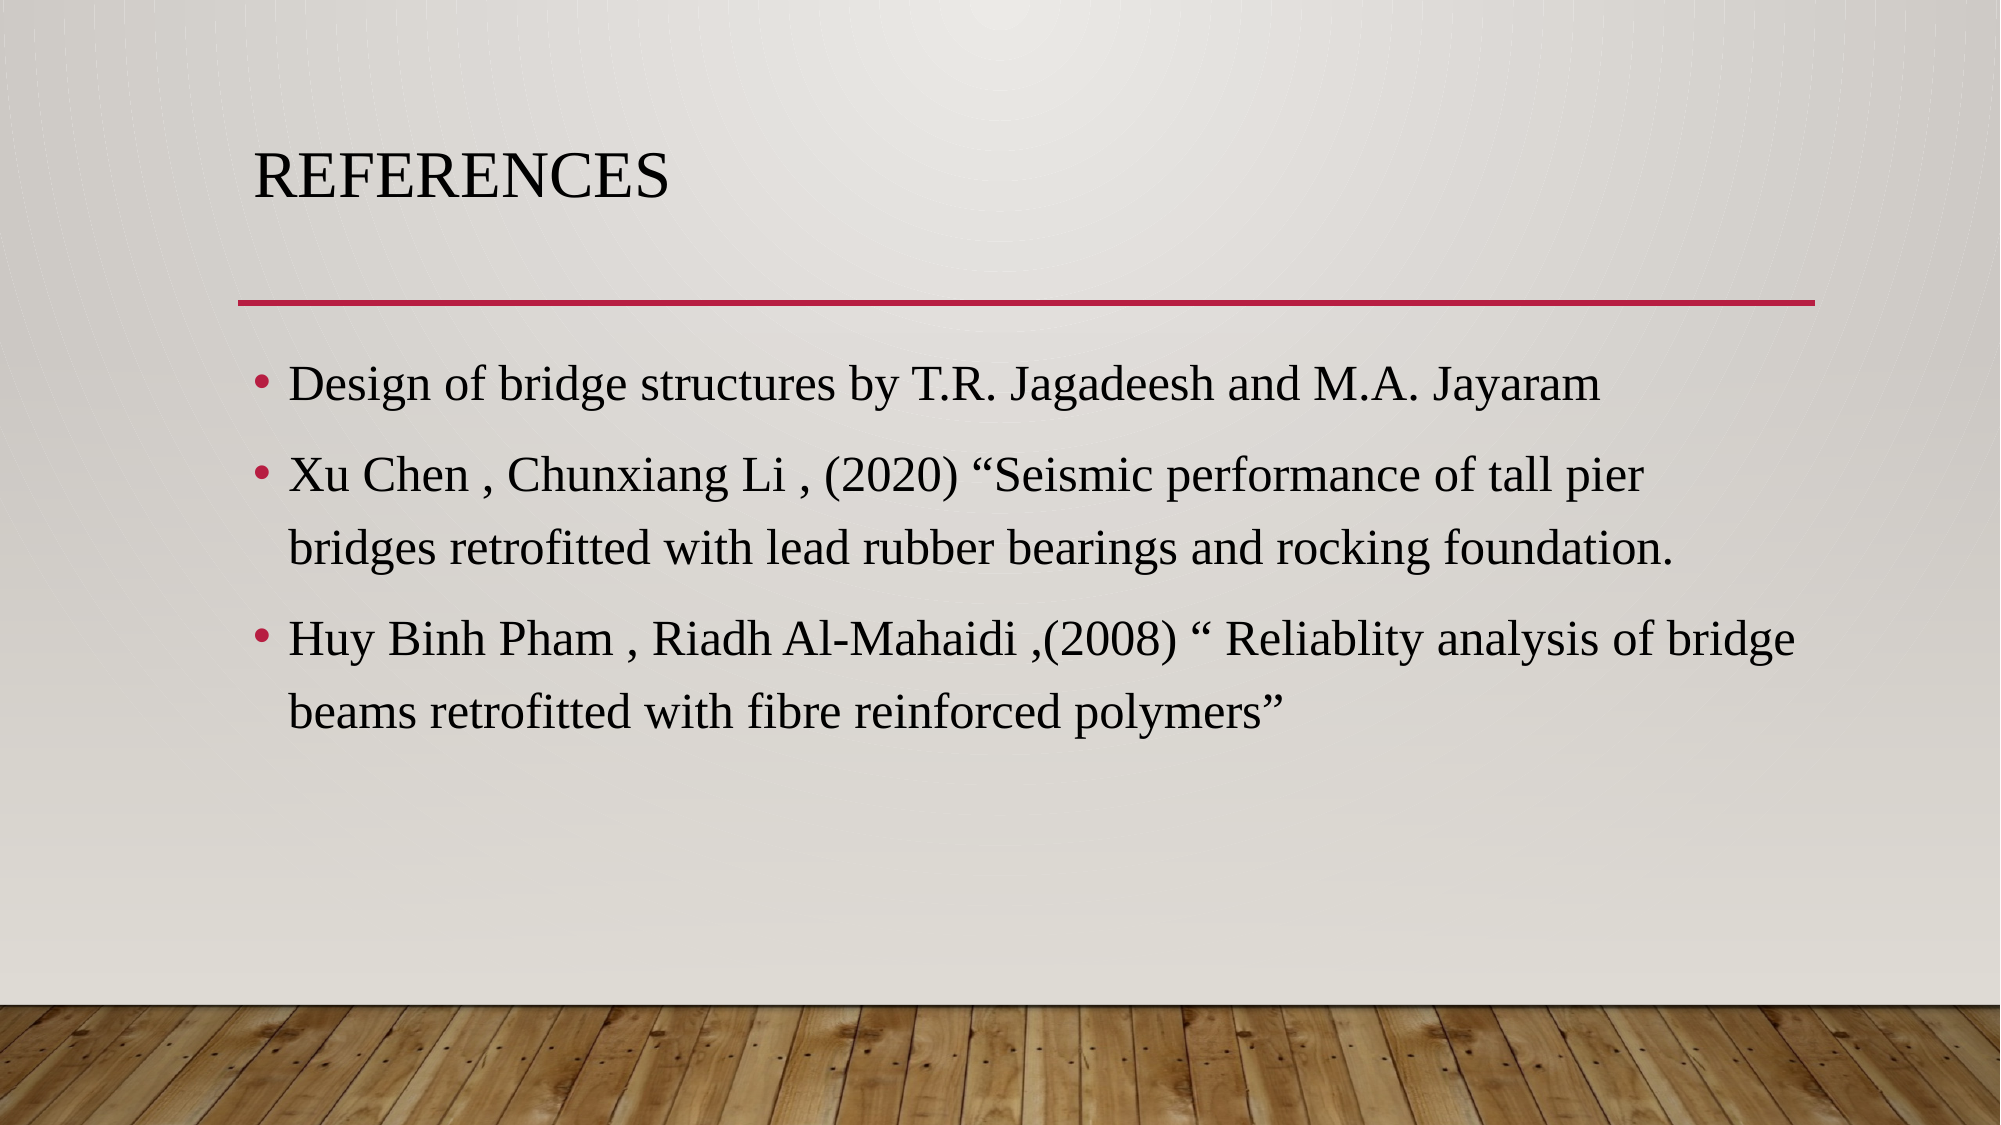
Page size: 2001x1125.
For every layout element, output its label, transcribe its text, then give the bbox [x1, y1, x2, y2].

title REFERENCES [238, 131, 1814, 305]
picture [0, 1005, 2000, 1125]
list Design of bridge structures by T.R. Jagadeesh and M.A. Jayaram Xu Chen , Chunxiang Li , (2020) “Seismic performance of tall pier bridges retrofitted with lead rubber bearings and rocking foundation. Huy Binh Pham , Riadh Al-Mahaidi ,(2008) “ Reliablity analysis of bridge beams retrofitted with fibre reinforced polymers” [238, 330, 1814, 897]
